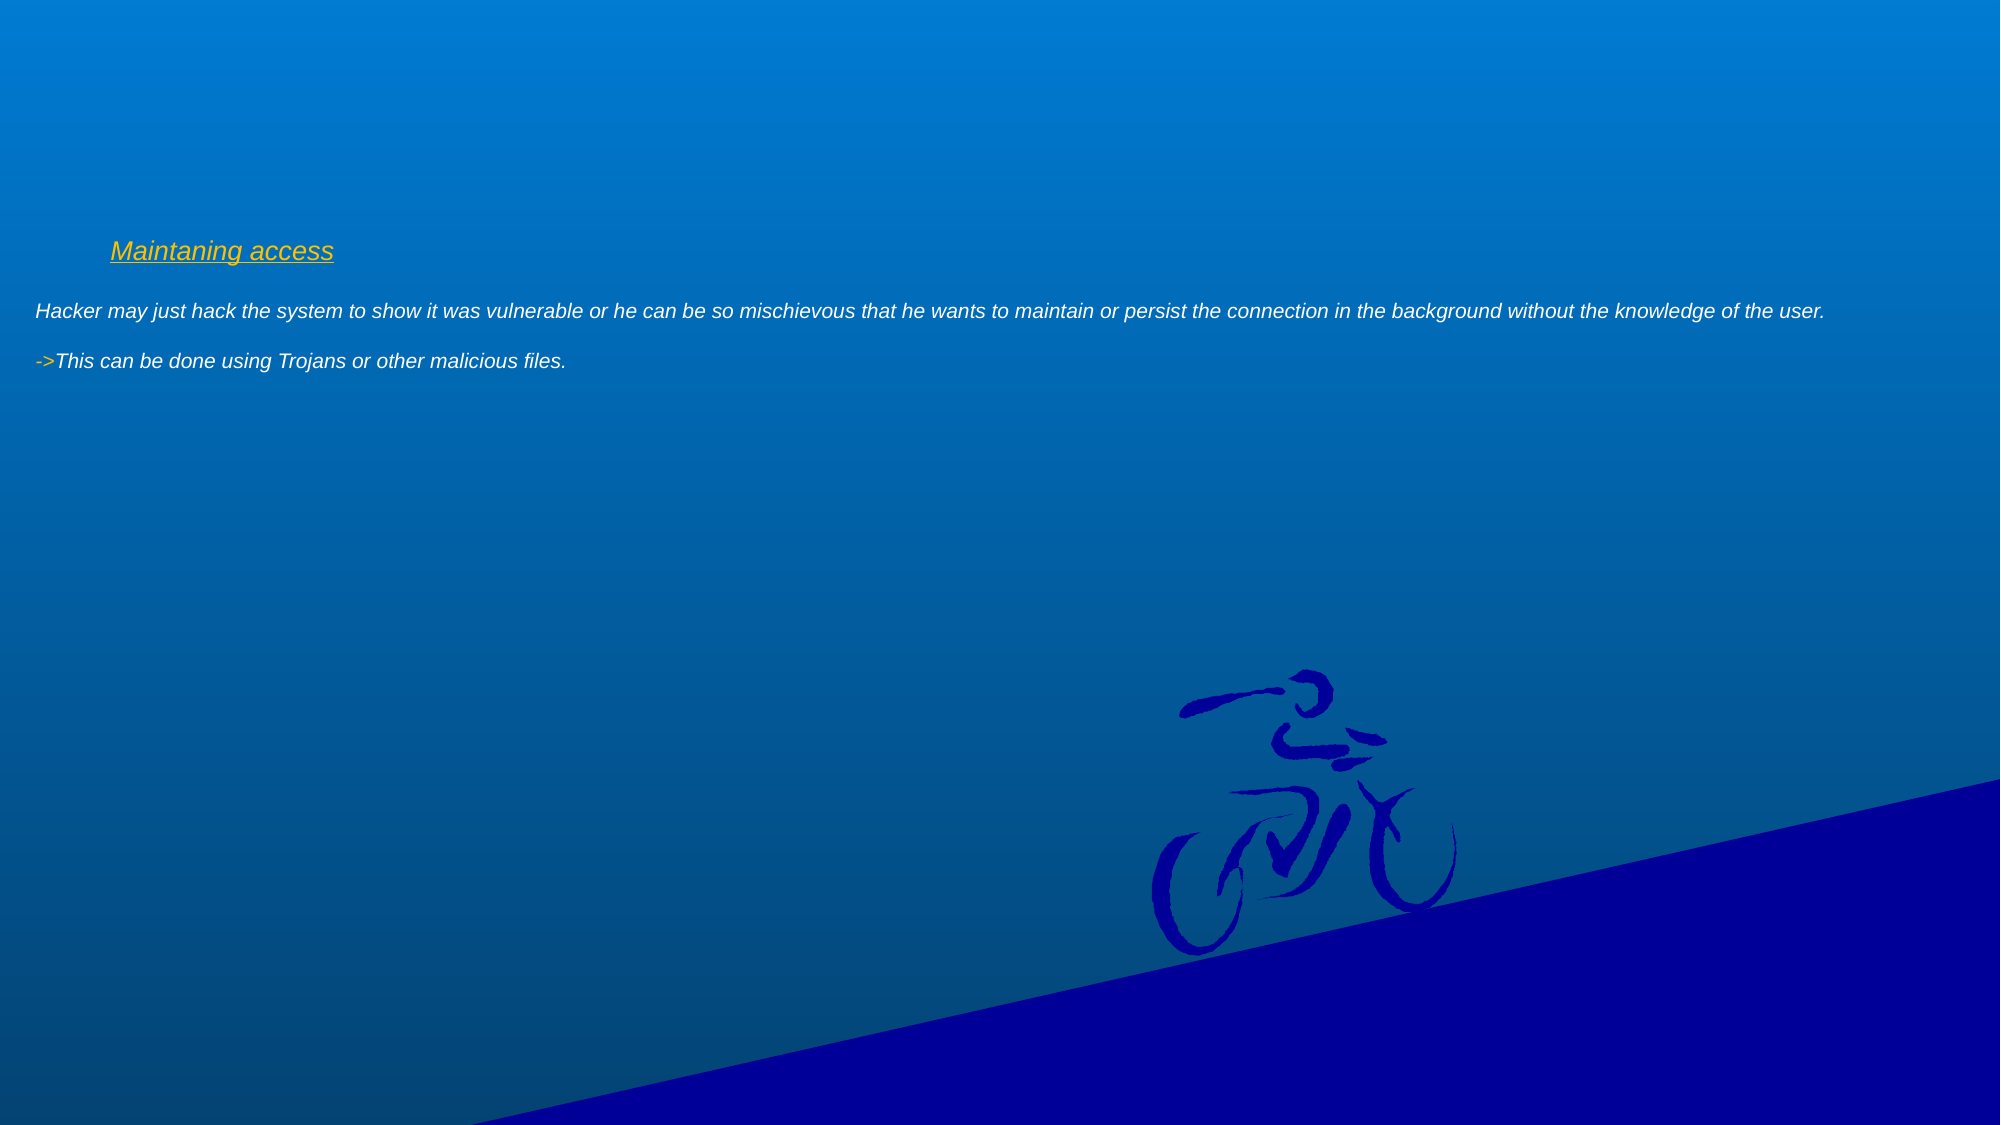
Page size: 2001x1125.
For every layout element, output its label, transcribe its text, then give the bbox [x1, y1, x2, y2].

title Maintaning access Hacker may just hack the system to show it was vulnerable or he can be so mischievous that he wants to maintain or persist the connection in the background without the knowledge of the user. ->This can be done using Trojans or other malicious files. [20, 59, 1863, 385]
